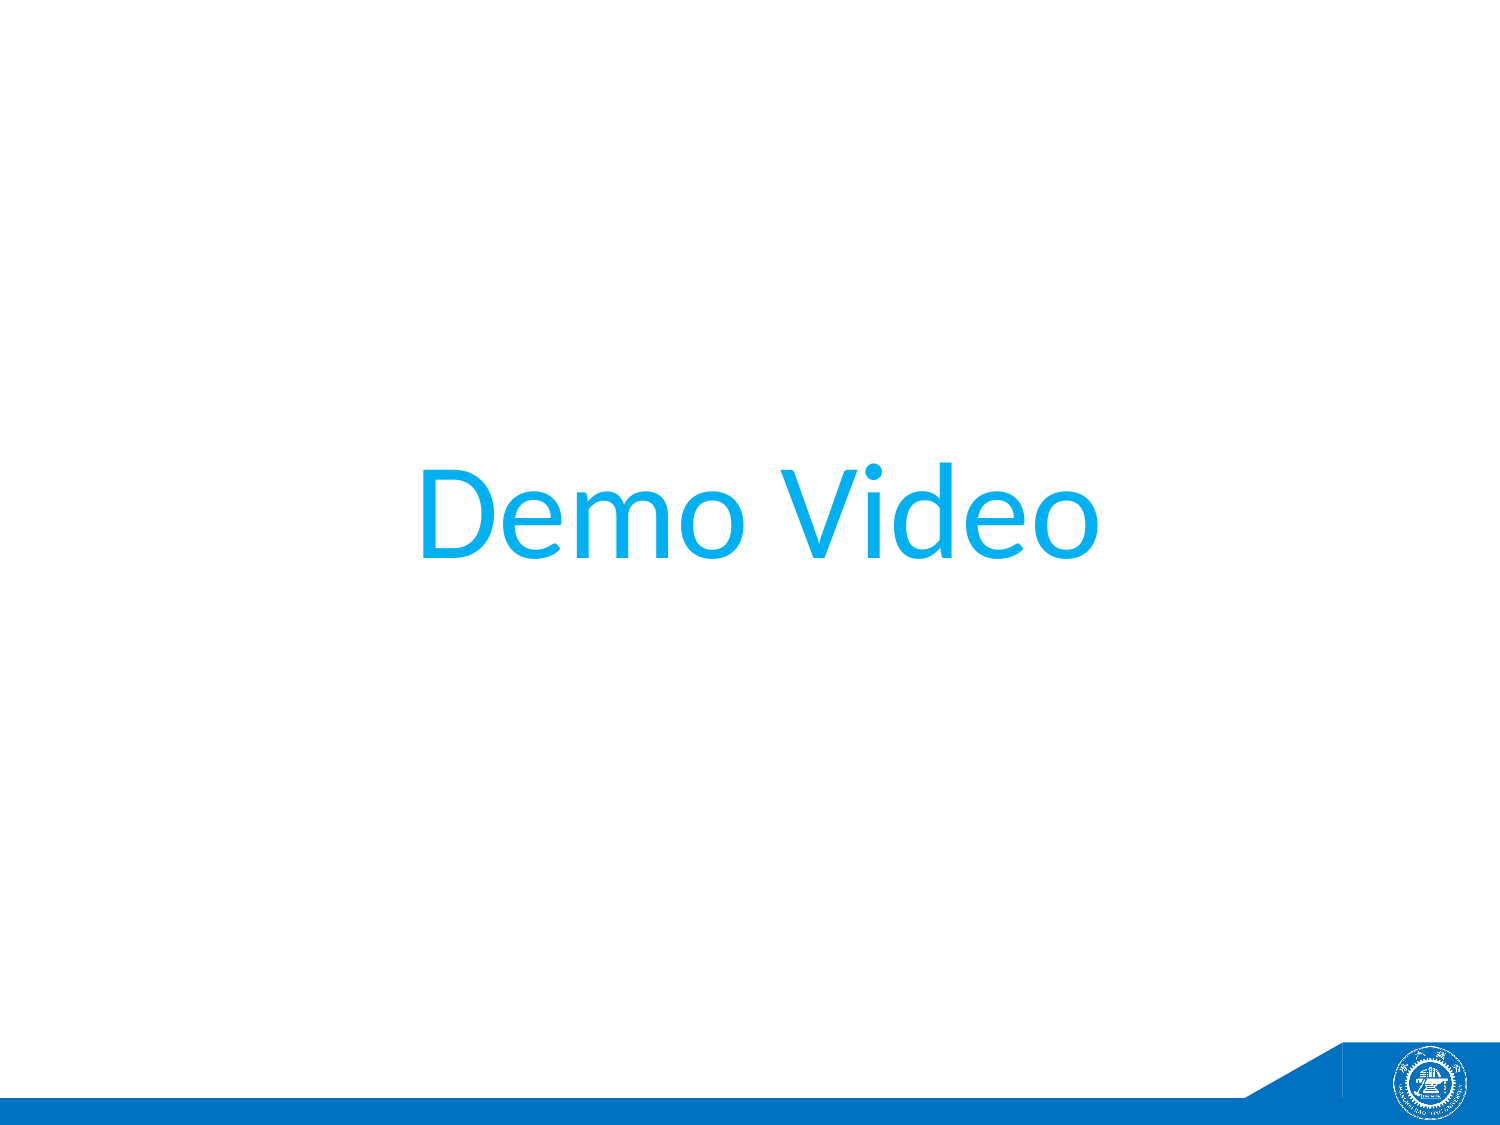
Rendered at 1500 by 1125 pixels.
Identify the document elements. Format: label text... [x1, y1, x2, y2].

picture [1393, 1046, 1467, 1120]
title Demo Video [111, 405, 1406, 623]
